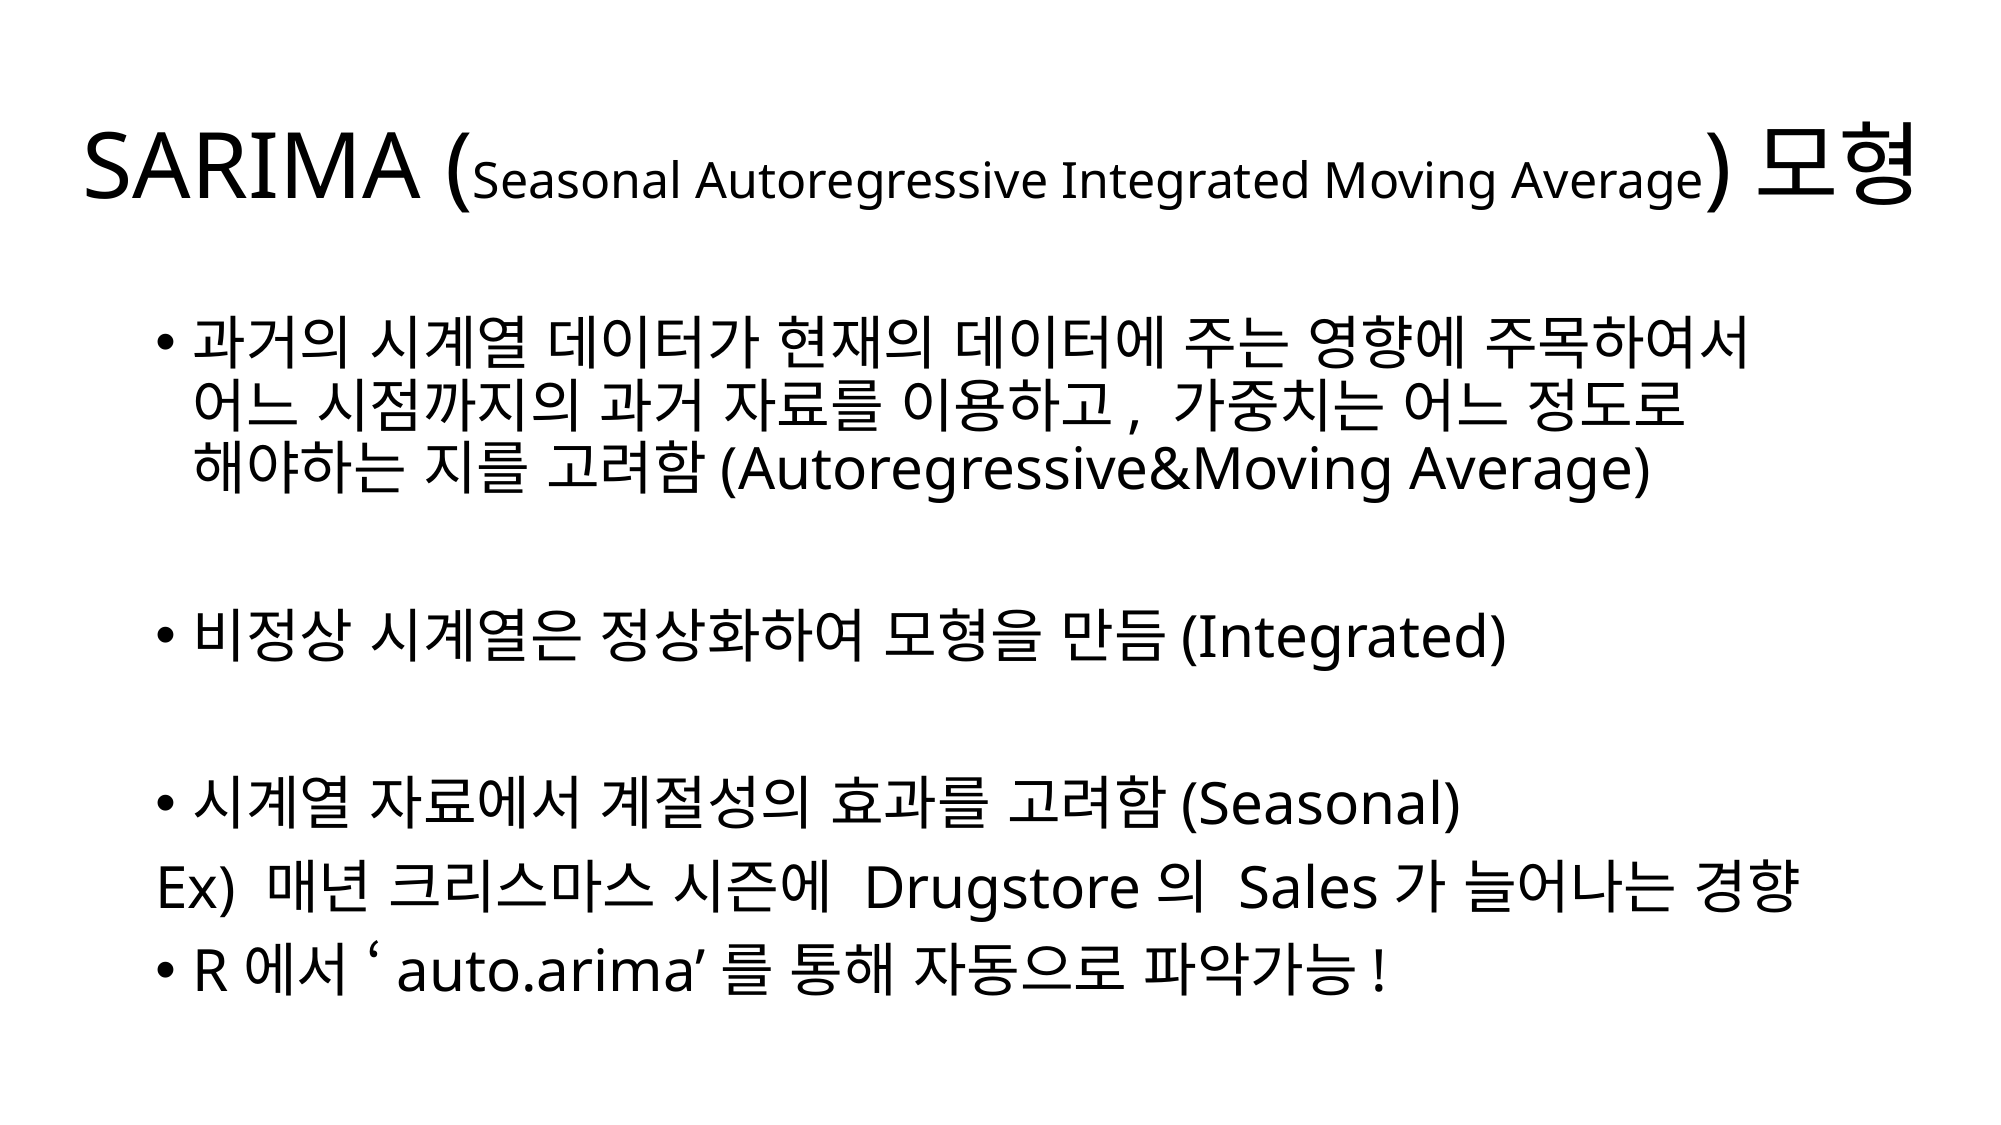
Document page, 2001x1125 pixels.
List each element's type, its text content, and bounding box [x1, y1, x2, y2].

title SARIMA (Seasonal Autoregressive Integrated Moving Average)모형 [34, 59, 1972, 278]
list 과거의 시계열 데이터가 현재의 데이터에 주는 영향에 주목하여서 어느 시점까지의 과거 자료를 이용하고, 가중치는 어느 정도로 해야하는 지를 고려함(Autoregressive&Moving Average) 비정상 시계열은 정상화하여 모형을 만듬(Integrated) 시계열 자료에서 계절성의 효과를 고려함(Seasonal) Ex) 매년 크리스마스 시즌에 Drugstore의 Sales가 늘어나는 경향 R에서 ‘auto.arima’를 통해 자동으로 파악가능! [140, 306, 1866, 1076]
